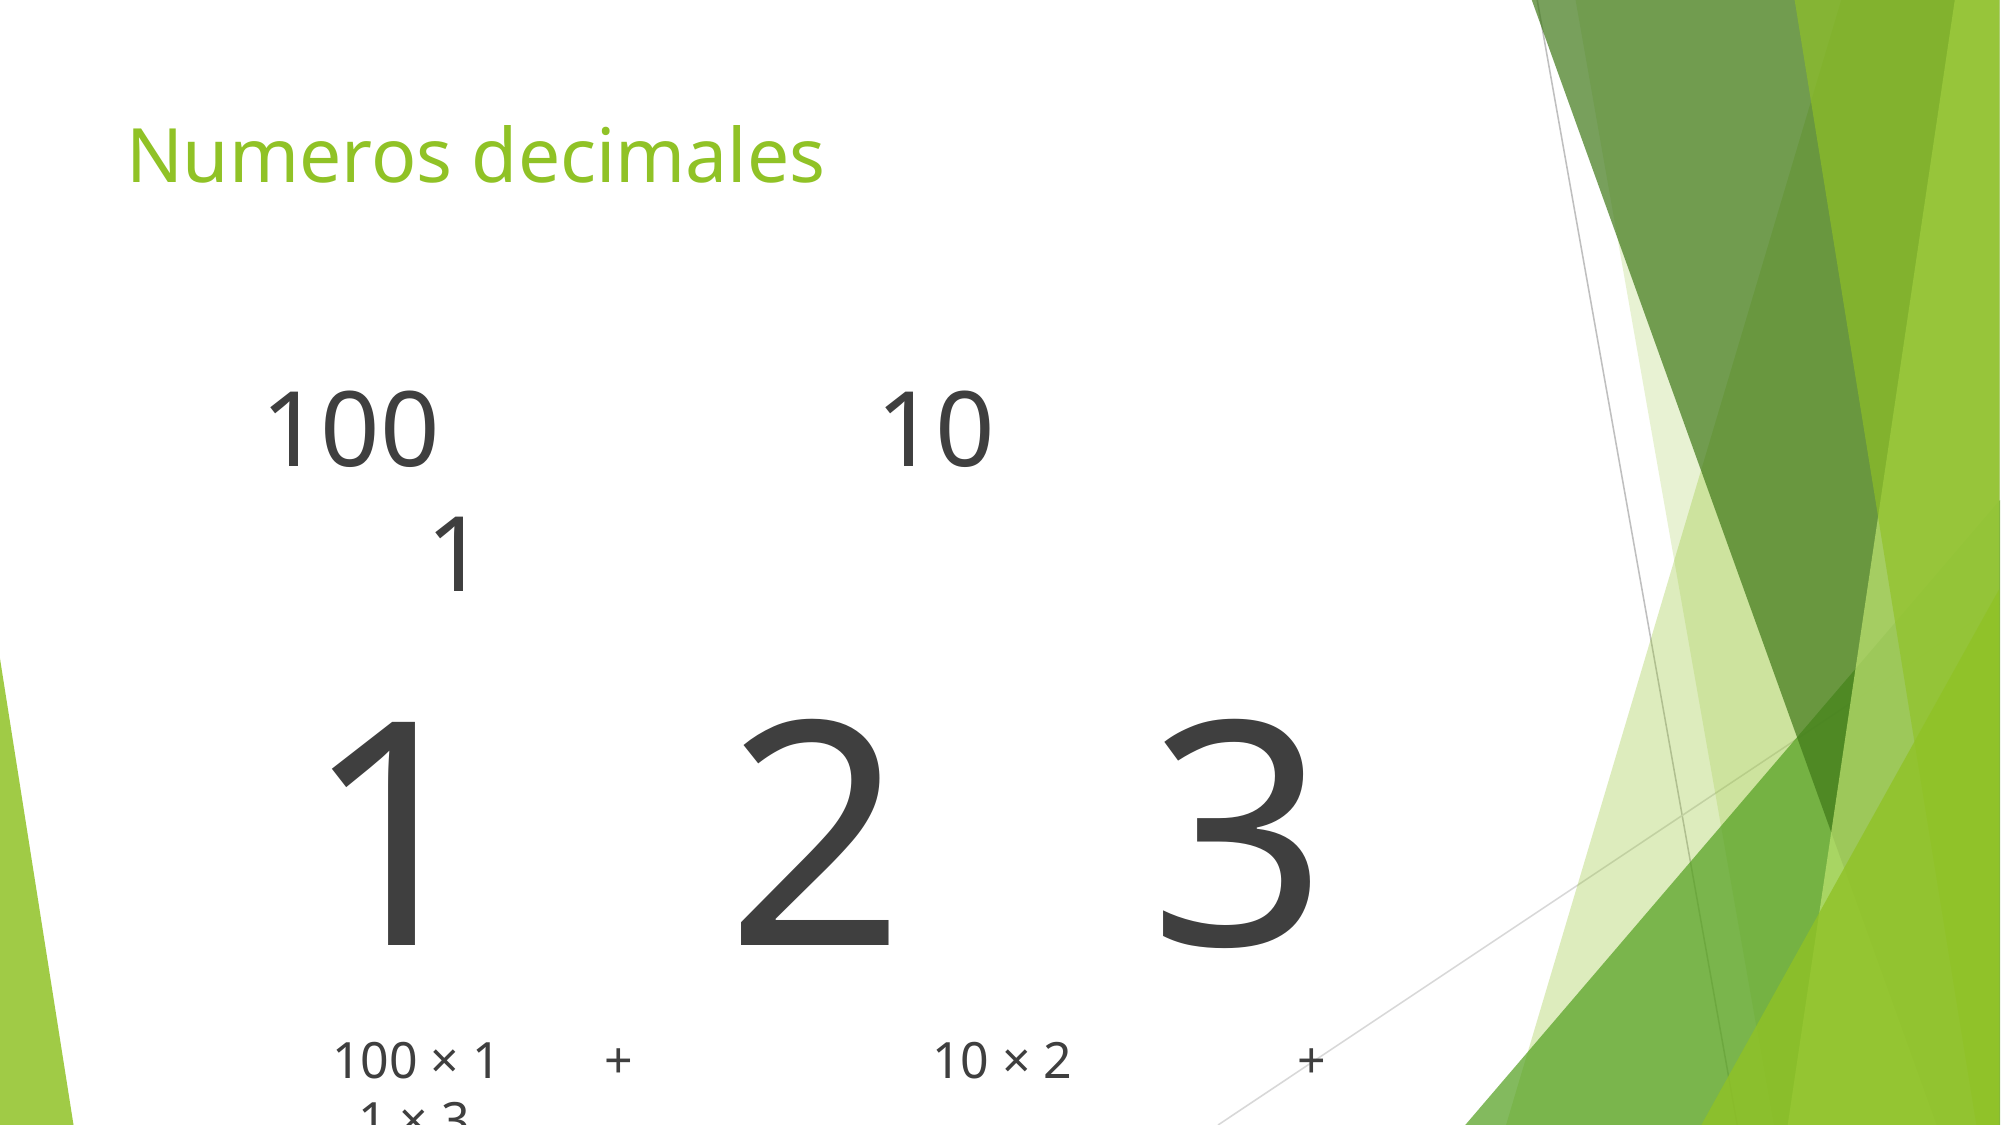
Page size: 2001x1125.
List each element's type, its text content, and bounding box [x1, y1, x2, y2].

list 100 10 1 1 2 3 100 × 1 + 10 × 2 + 1 × 3 [111, 354, 1522, 992]
title Numeros decimales [111, 99, 1522, 317]
